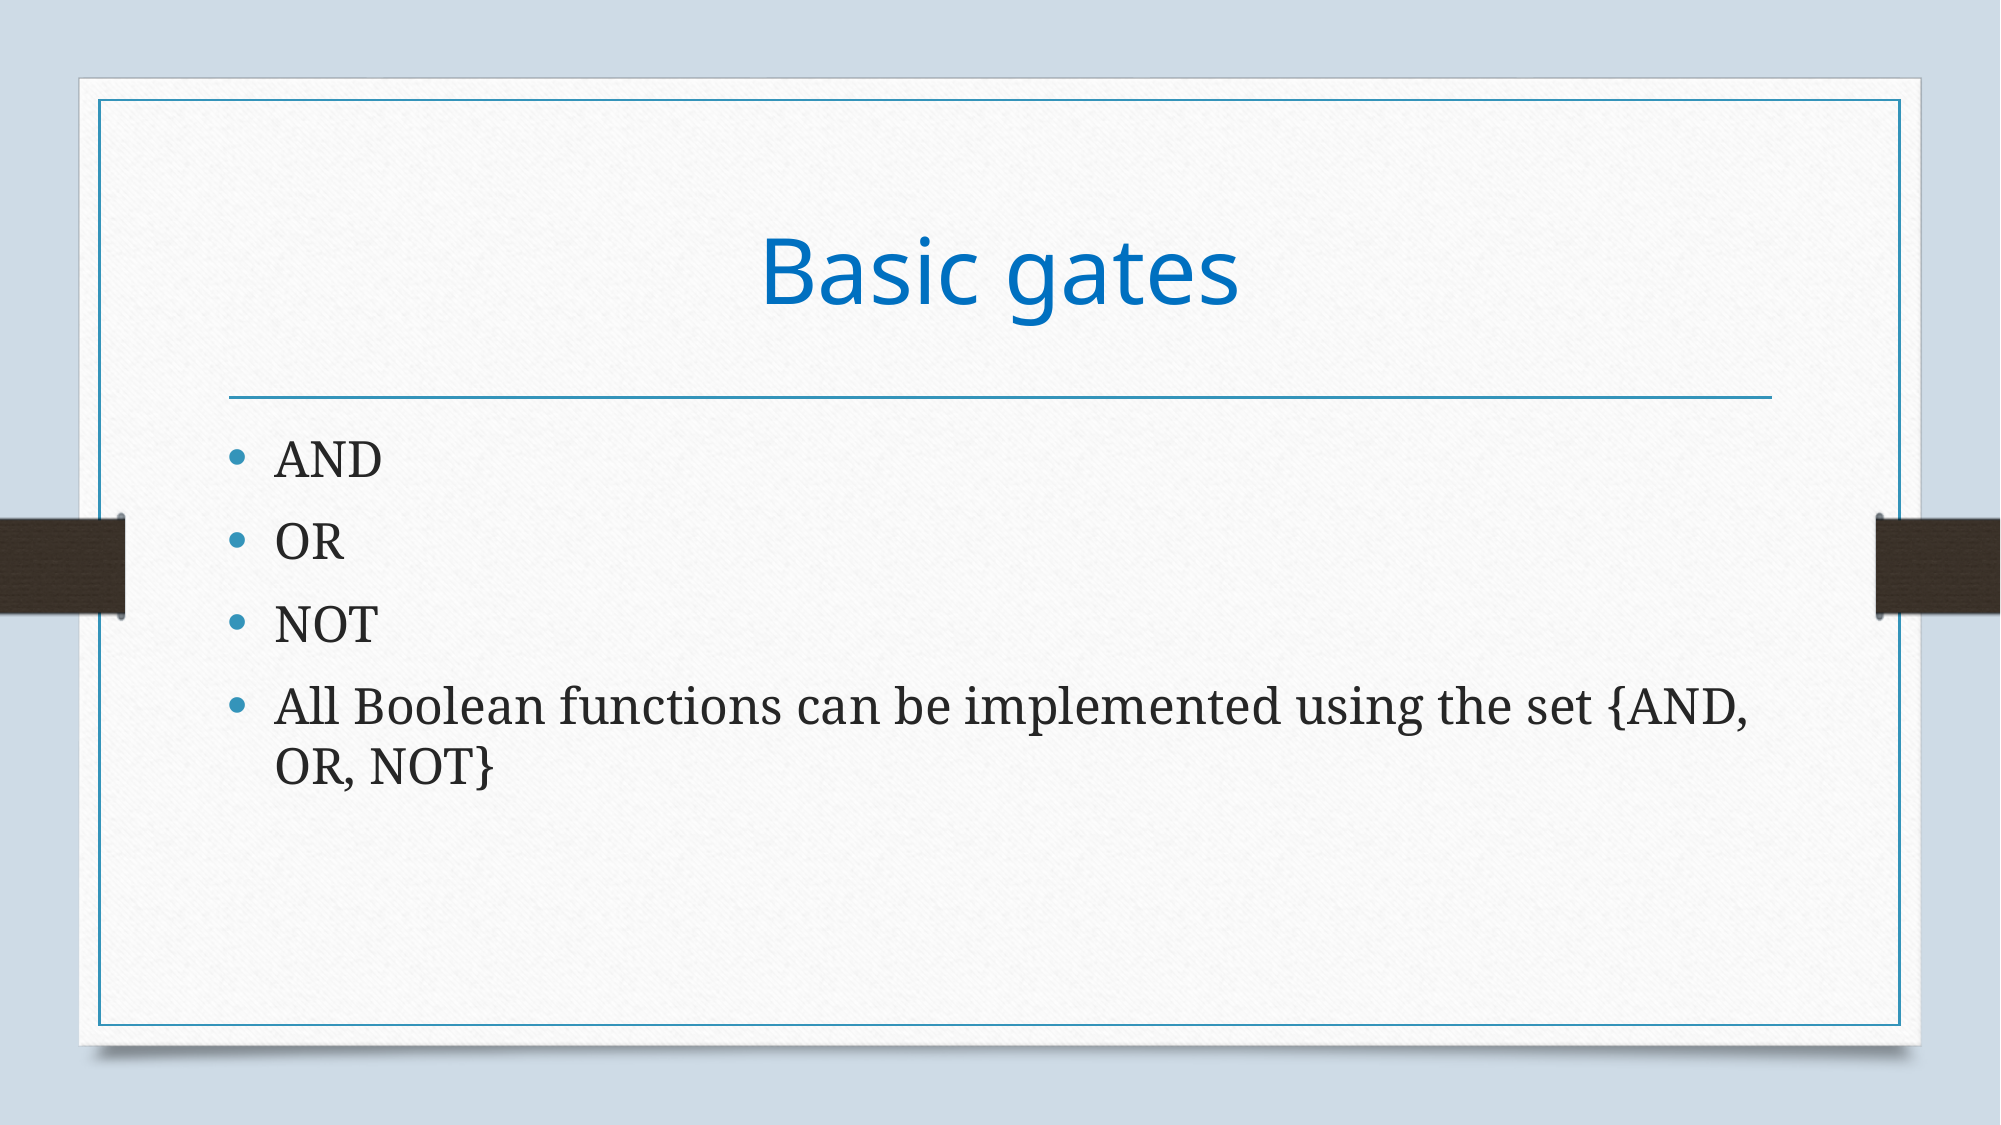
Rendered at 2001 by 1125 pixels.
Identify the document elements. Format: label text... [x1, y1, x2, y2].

picture [0, 0, 2001, 1125]
title Basic gates [212, 161, 1788, 375]
list AND OR NOT All Boolean functions can be implemented using the set {AND, OR, NOT} [212, 419, 1788, 964]
